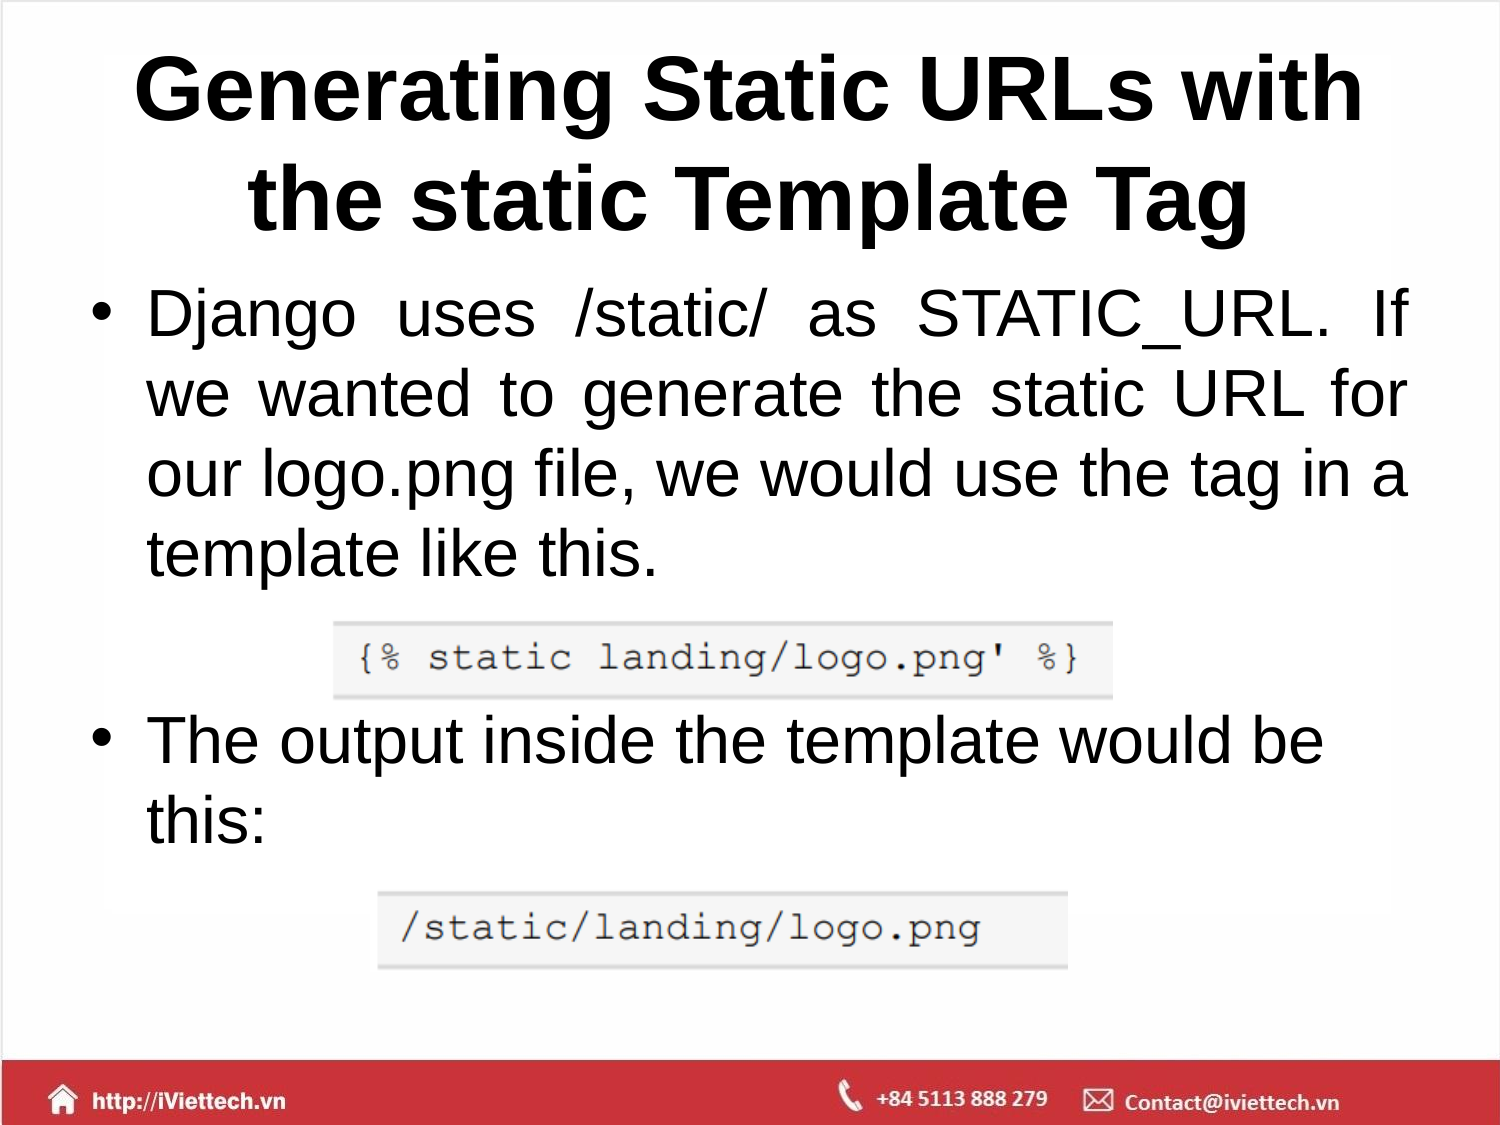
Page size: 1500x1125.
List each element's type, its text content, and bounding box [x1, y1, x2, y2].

title Generating Static URLs with the static Template Tag [75, 45, 1425, 233]
picture [0, 0, 1500, 1125]
list Django uses /static/ as STATIC_URL. If we wanted to generate the static URL for our logo.png file, we would use the tag in a template like this. The output inside the template would be this: [75, 262, 1425, 1005]
